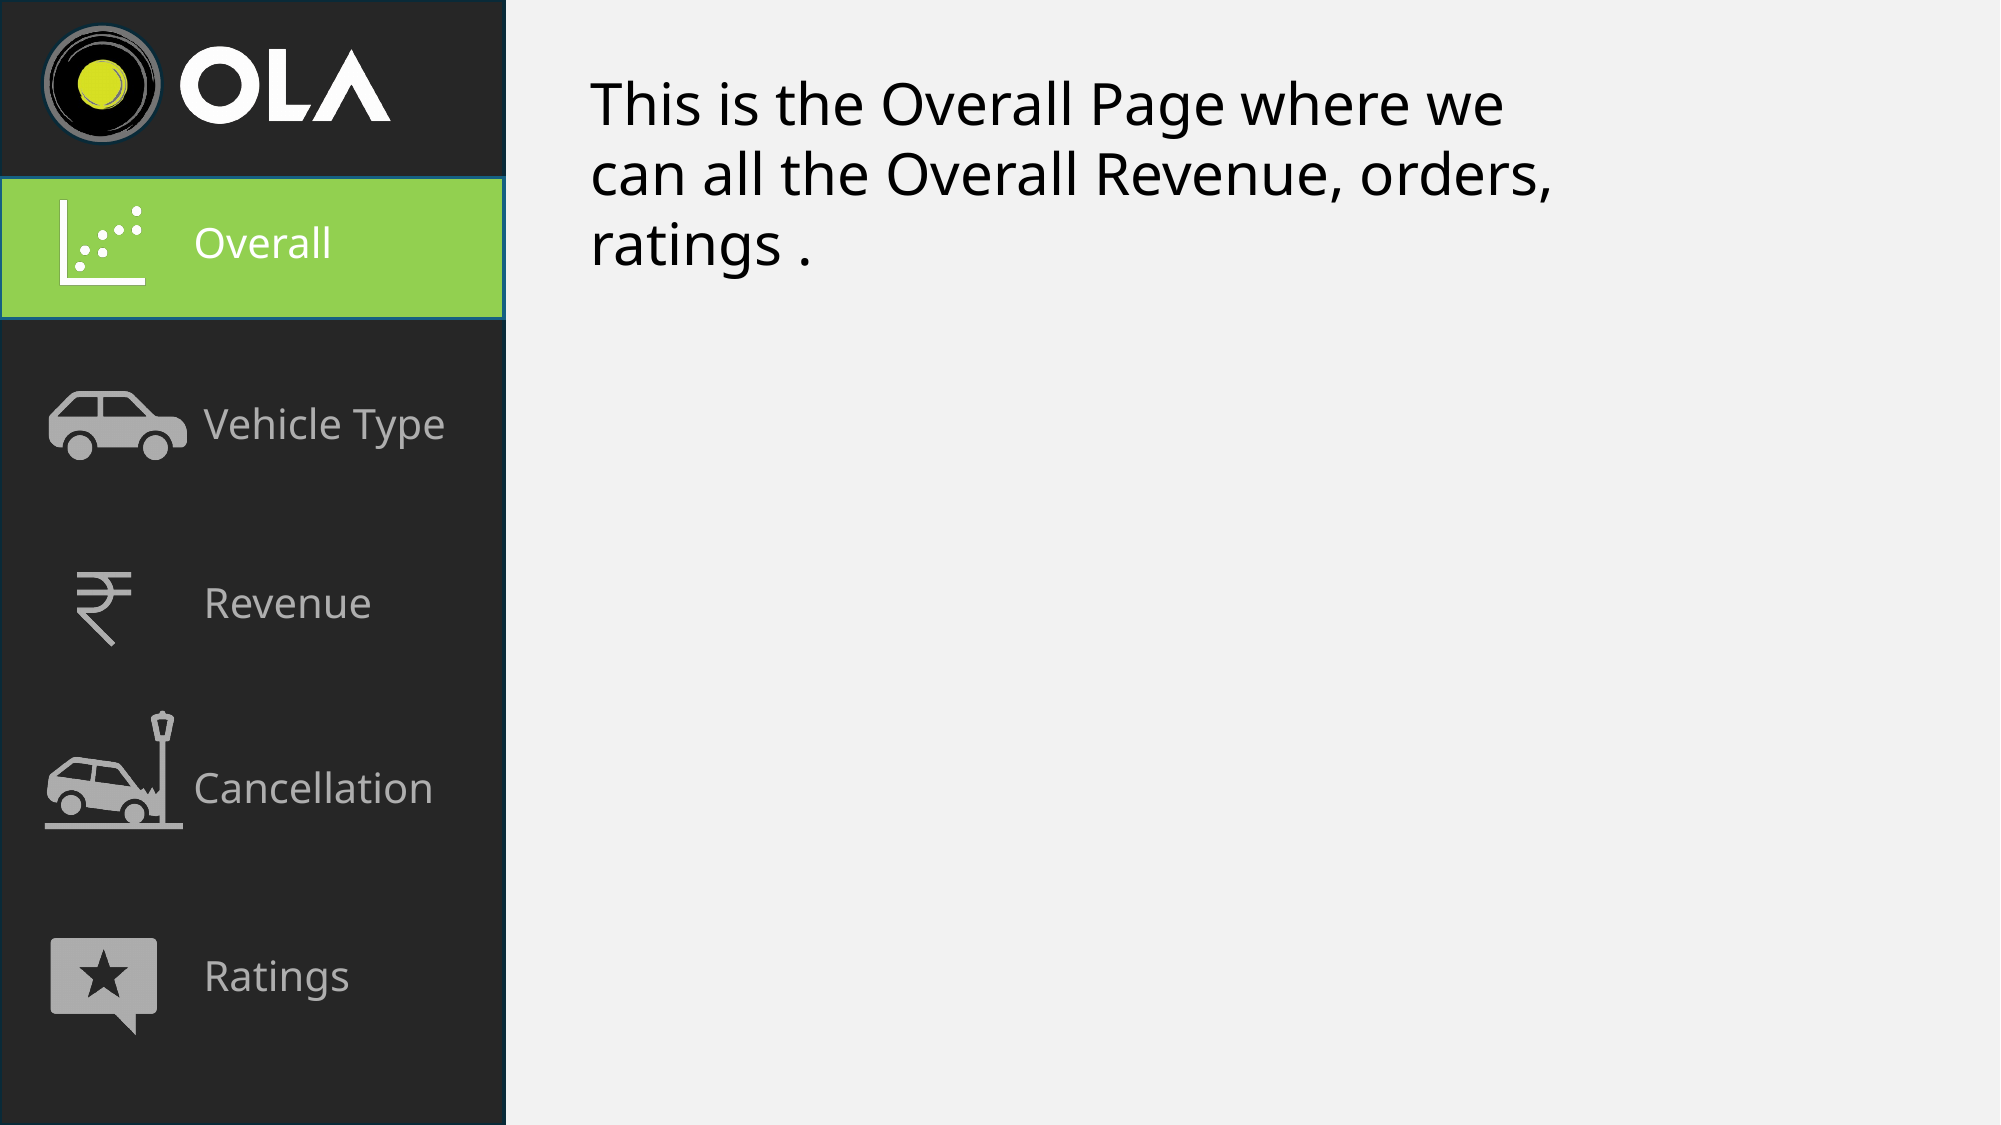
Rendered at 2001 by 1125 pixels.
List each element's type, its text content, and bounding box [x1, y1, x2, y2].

picture [38, 693, 190, 845]
text_box Cancellation [190, 754, 477, 819]
text_box [0, 320, 506, 1125]
text_box Ratings [188, 942, 488, 1008]
picture [0, 0, 391, 303]
text_box [0, 176, 506, 320]
text_box This is the Overall Page where we can all the Overall Revenue, orders, ratings . [575, 60, 1623, 355]
text_box [212, 0, 506, 176]
picture [41, 350, 193, 502]
picture [28, 911, 180, 1063]
text_box Overall [178, 209, 392, 274]
text_box Vehicle Type [193, 390, 505, 455]
text_box Revenue [188, 569, 402, 634]
picture [56, 562, 151, 657]
